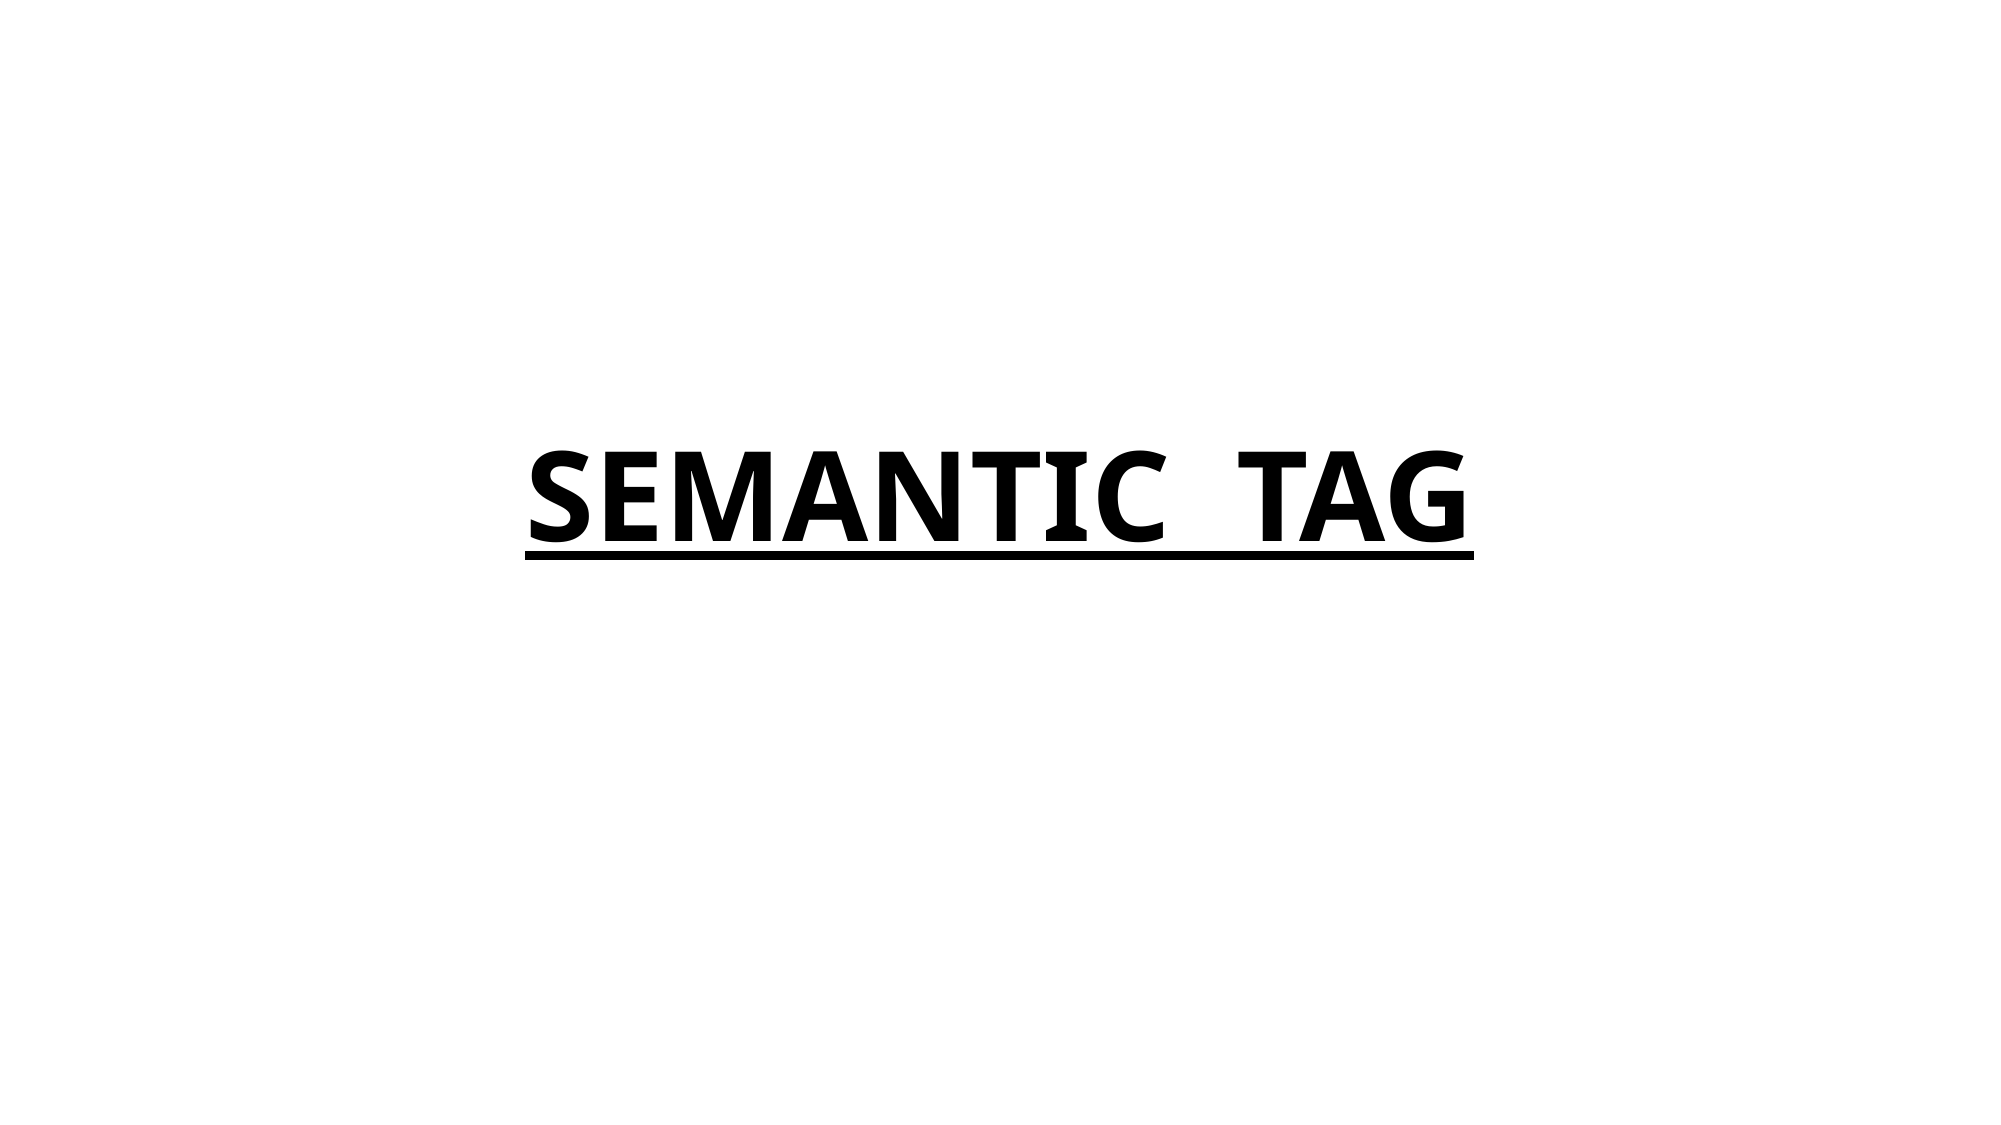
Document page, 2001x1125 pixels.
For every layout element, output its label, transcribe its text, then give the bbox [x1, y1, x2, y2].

title SEMANTIC TAG [249, 184, 1750, 576]
